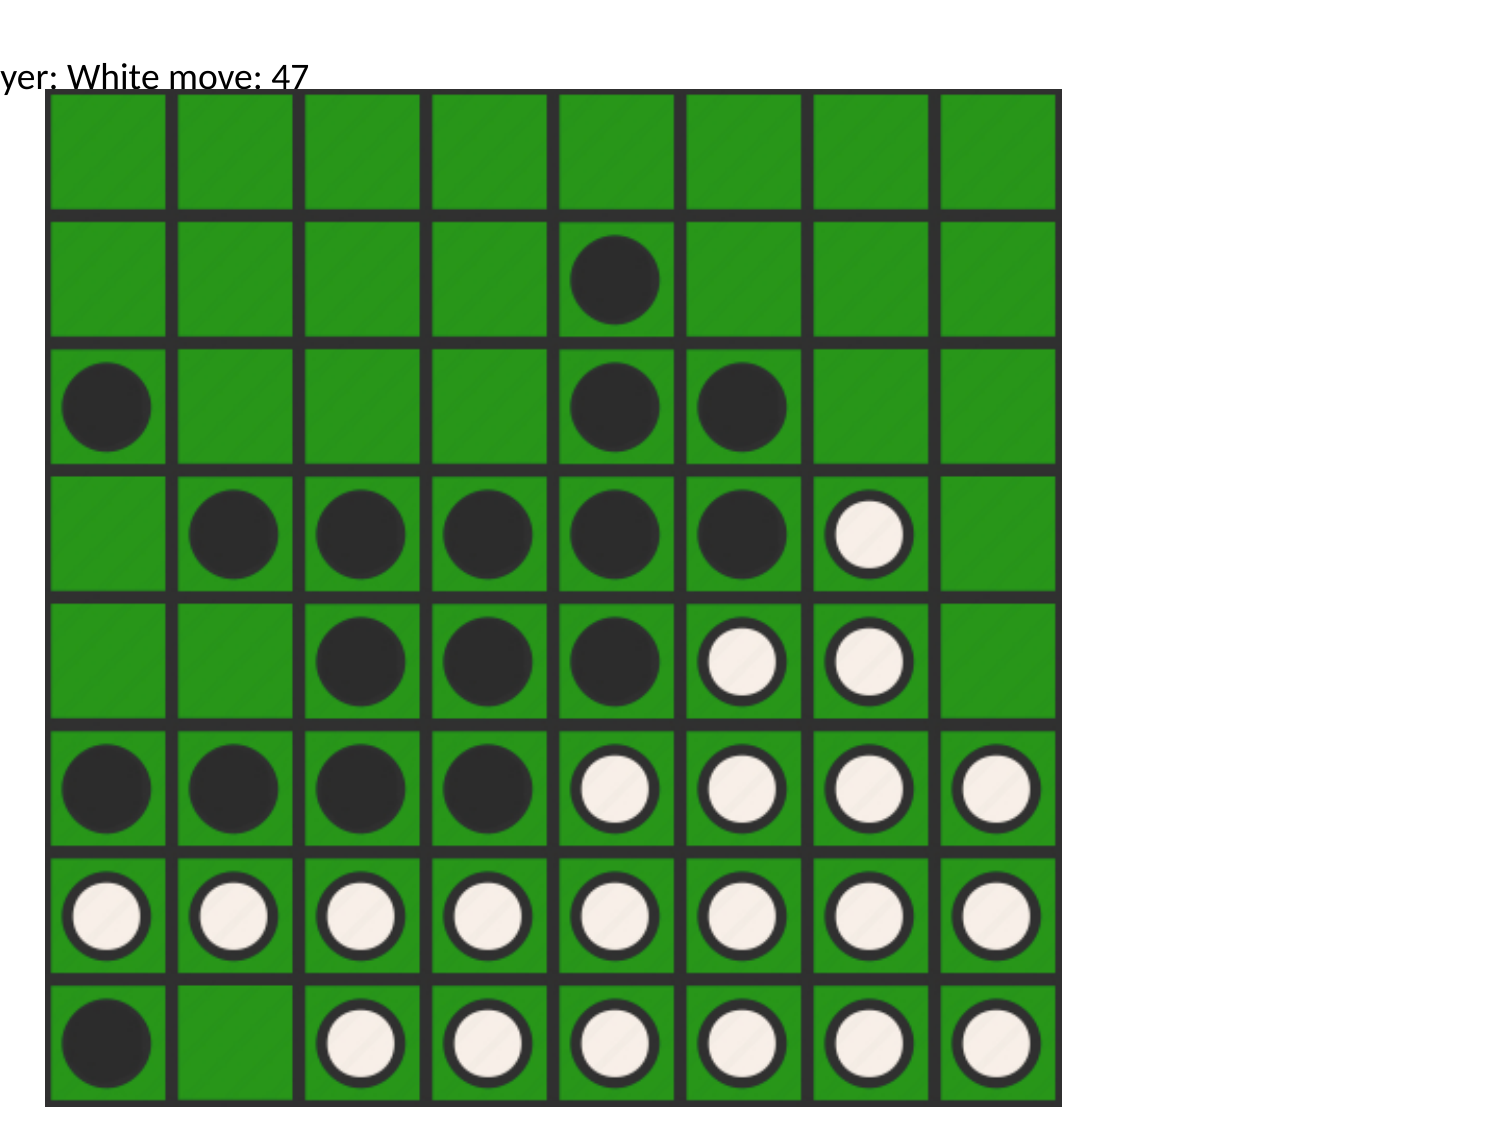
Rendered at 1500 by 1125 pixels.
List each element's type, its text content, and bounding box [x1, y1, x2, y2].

picture [44, 89, 1062, 1107]
text_box turn: 34 player: White move: 47 [0, 44, 325, 105]
